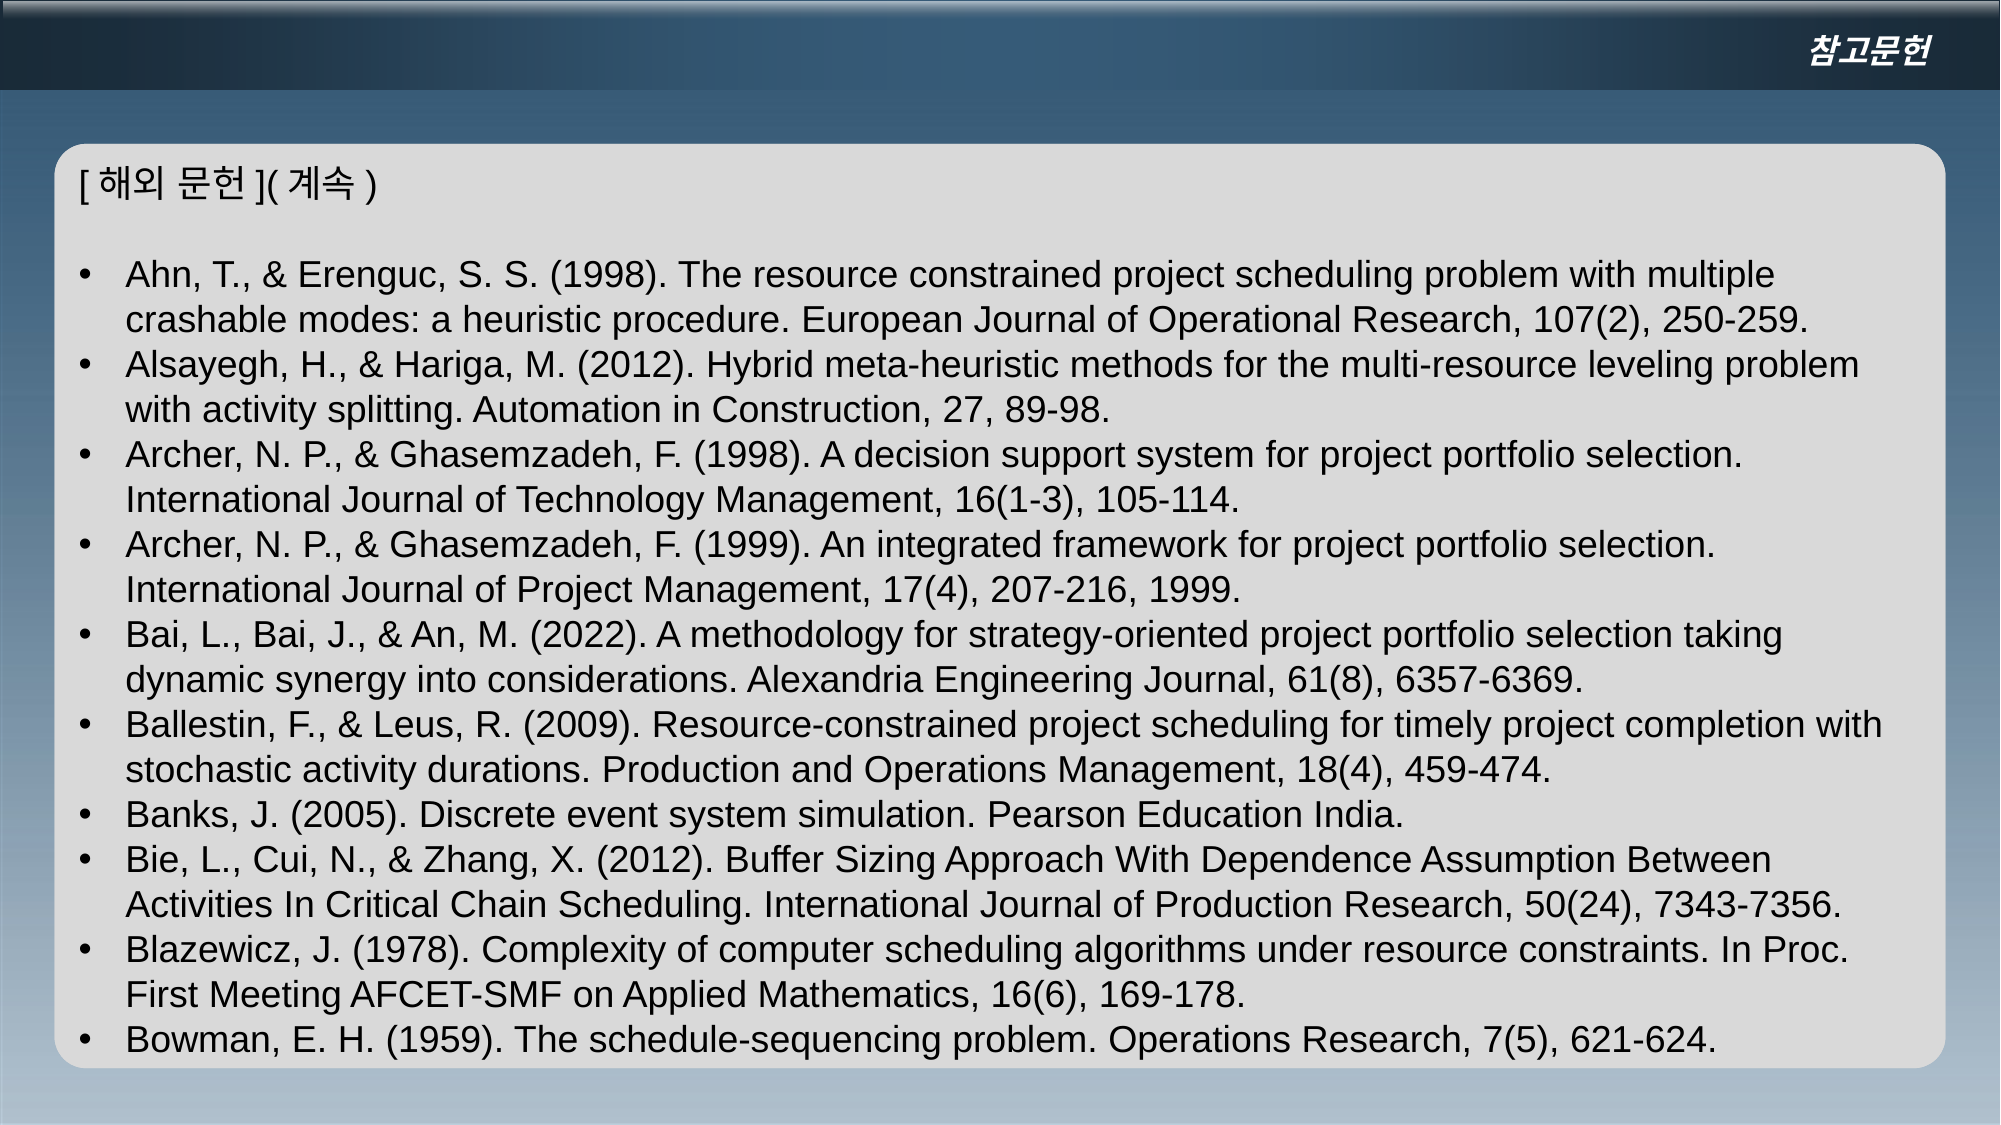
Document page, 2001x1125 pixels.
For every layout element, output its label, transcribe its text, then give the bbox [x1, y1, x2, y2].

picture [0, 0, 2000, 1125]
text_box [해외 문헌](계속) Ahn, T., & Erenguc, S. S. (1998). The resource constrained project scheduling problem with multiple crashable modes: a heuristic procedure. European Journal of Operational Research, 107(2), 250-259. Alsayegh, H., & Hariga, M. (2012). Hybrid meta-heuristic methods for the multi-resource leveling problem with activity splitting. Automation in Construction, 27, 89-98. Archer, N. P., & Ghasemzadeh, F. (1998). A decision support system for project portfolio selection. International Journal of Technology Management, 16(1-3), 105-114. Archer, N. P., & Ghasemzadeh, F. (1999). An integrated framework for project portfolio selection. International Journal of Project Management, 17(4), 207-216, 1999. Bai, L., Bai, J., & An, M. (2022). A methodology for strategy-oriented project portfolio selection taking dynamic synergy into considerations. Alexandria Engineering Journal, 61(8), 6357-6369. Ballestin, F., & Leus, R. (2009). Resource-constrained project scheduling for timely project completion with stochastic activity durations. Production and Operations Management, 18(4), 459-474. Banks, J. (2005). Discrete event system simulation. Pearson Education India. Bie, L., Cui, N., & Zhang, X. (2012). Buffer Sizing Approach With Dependence Assumption Between Activities In Critical Chain Scheduling. International Journal of Production Research, 50(24), 7343-7356. Blazewicz, J. (1978). Complexity of computer scheduling algorithms under resource constraints. In Proc. First Meeting AFCET-SMF on Applied Mathematics, 16(6), 169-178. Bowman, E. H. (1959). The schedule-sequencing problem. Operations Research, 7(5), 621-624. [53, 142, 1947, 1070]
text_box 참고문헌 [1377, 23, 1944, 78]
